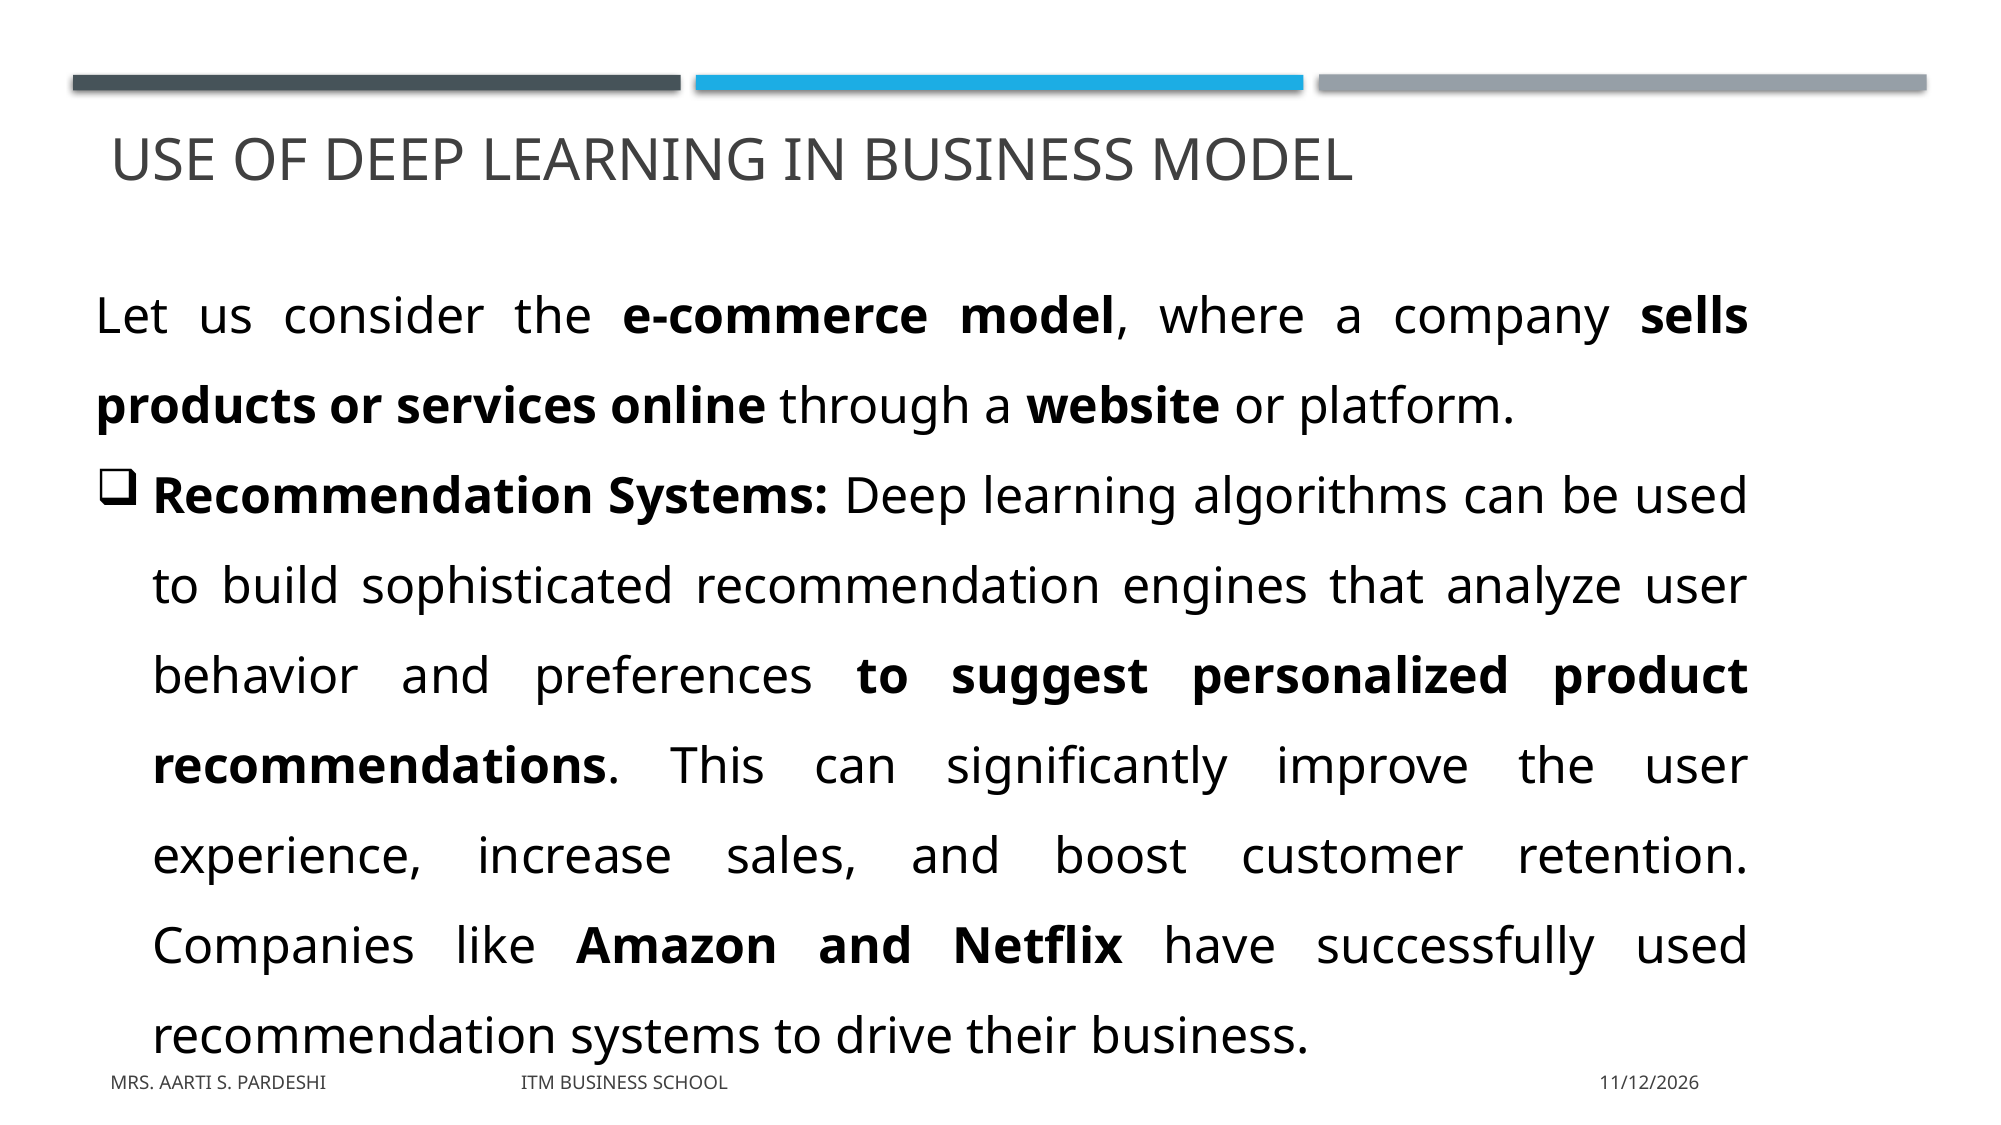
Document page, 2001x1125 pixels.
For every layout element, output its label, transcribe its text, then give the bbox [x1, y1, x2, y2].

text_box Let us consider the e-commerce model, where a company sells products or services online through a website or platform. Recommendation Systems: Deep learning algorithms can be used to build sophisticated recommendation engines that analyze user behavior and preferences to suggest personalized product recommendations. This can significantly improve the user experience, increase sales, and boost customer retention. Companies like Amazon and Netflix have successfully used recommendation systems to drive their business. [81, 246, 1765, 1071]
footer Mrs. Aarti S. Pardeshi ITM Business School [95, 1053, 1230, 1114]
text_box Use of Deep learning in business model [95, 115, 1905, 311]
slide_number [1247, 1053, 1715, 1114]
